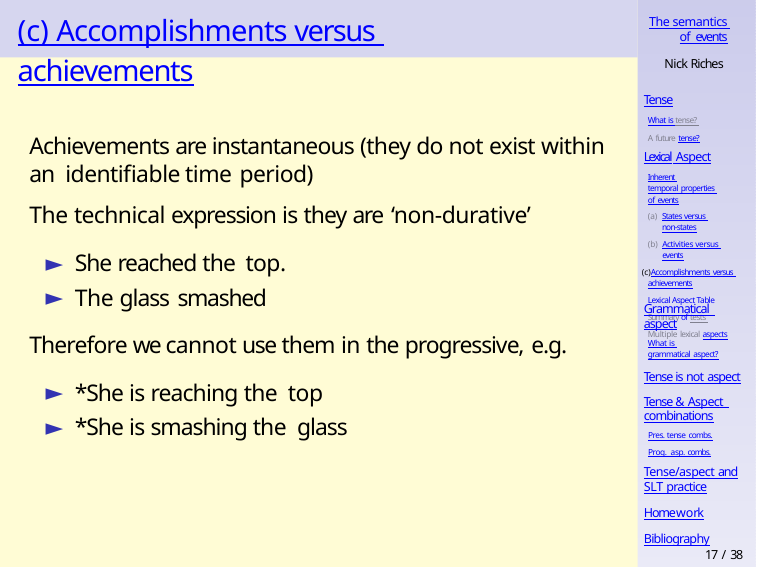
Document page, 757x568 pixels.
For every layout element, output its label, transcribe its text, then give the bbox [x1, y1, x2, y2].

text_box Tense/aspect and SLT practice [641, 467, 744, 497]
picture [637, 0, 756, 567]
text_box Tense & Aspect combinations [641, 393, 735, 426]
text_box Pres. tense combs. Prog. asp. combs. [646, 430, 721, 459]
text_box Grammatical aspect What is grammatical aspect? [641, 300, 728, 361]
text_box The semantics of events [647, 13, 747, 46]
text_box Tense is not aspect [641, 366, 753, 386]
text_box Nick Riches [662, 53, 732, 71]
text_box Tense What is tense? A future tense? [641, 81, 708, 138]
text_box Lexical Aspect Inherent temporal properties of events States versus non-states Activities versus events Accomplishments versus achievements Lexical Aspect Table Summary of tests Multiple lexical aspects [641, 138, 754, 341]
text_box Achievements are instantaneous (they do not exist within an identifiable time period) The technical expression is they are ‘non-durative’ She reached the top. The glass smashed Therefore we cannot use them in the progressive, e.g. *She is reaching the top *She is smashing the glass [23, 129, 612, 441]
text_box [0, 0, 638, 58]
text_box Bibliography 17 / 38 [641, 534, 745, 563]
text_box Homework [641, 508, 705, 534]
title (c) Accomplishments versus achievements [15, 9, 532, 108]
